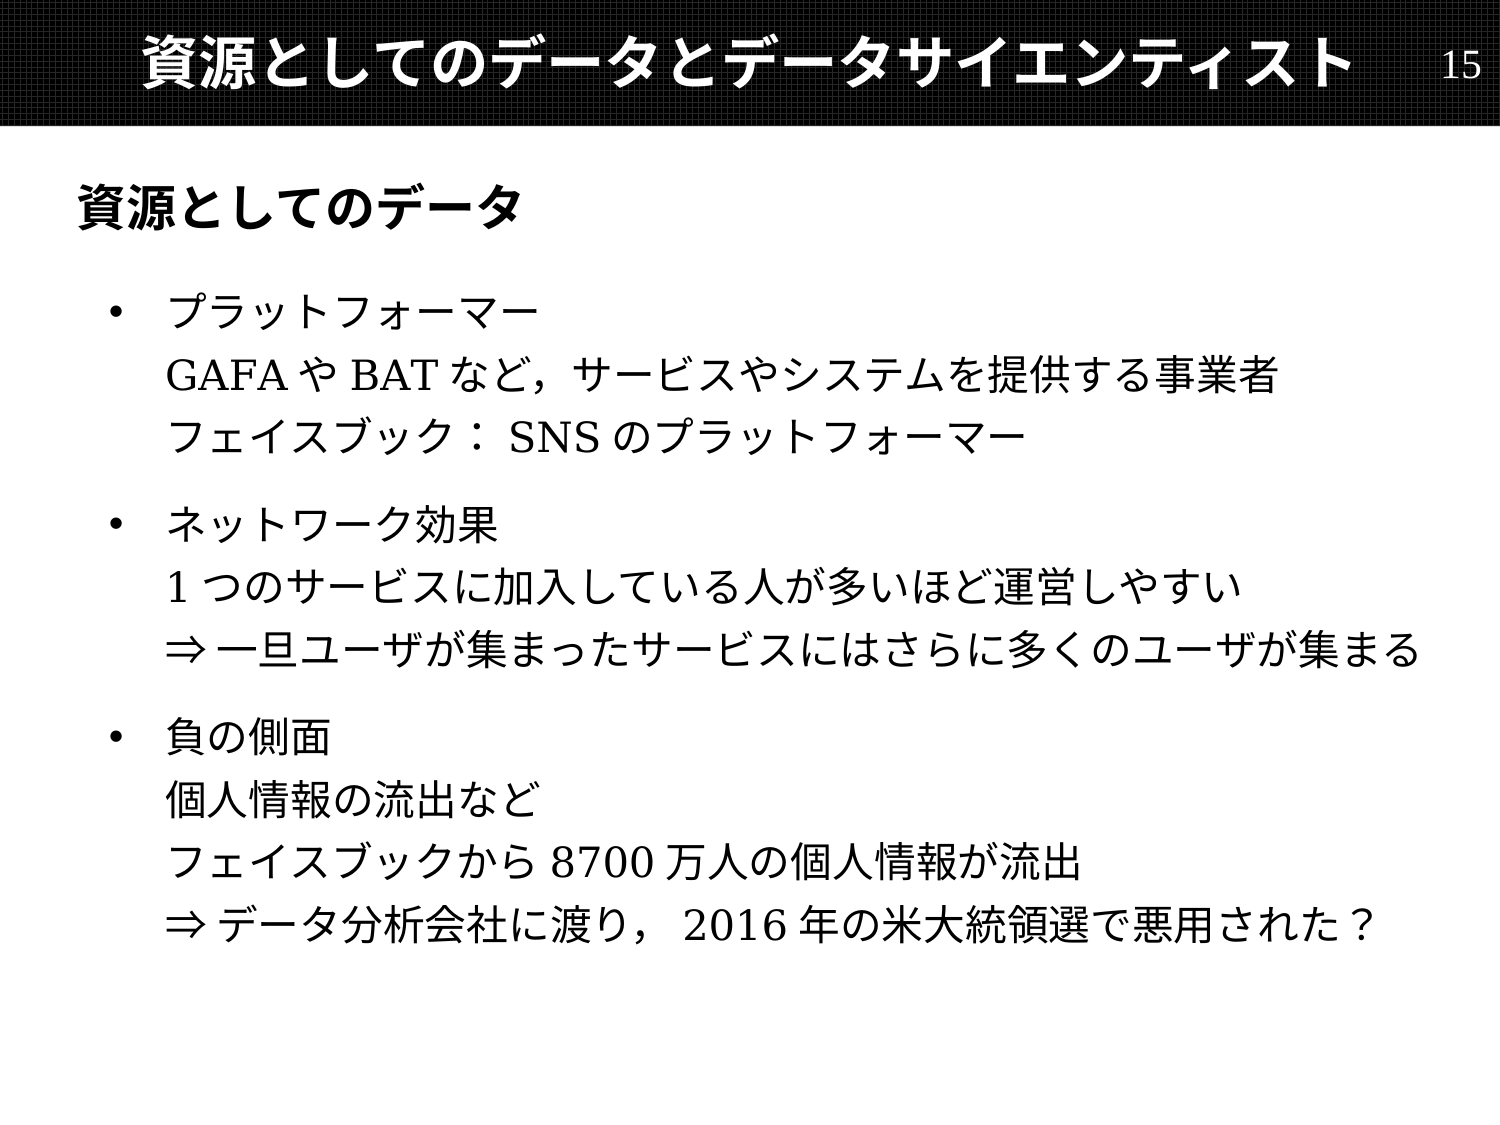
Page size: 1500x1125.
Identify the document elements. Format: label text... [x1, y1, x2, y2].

text_box 資源としてのデータ [62, 166, 541, 244]
title 資源としてのデータとデータサイエンティスト [0, 0, 1500, 127]
text_box プラットフォーマー GAFAやBATなど，サービスやシステムを提供する事業者 フェイスブック：SNSのプラットフォーマー ネットワーク効果 1つのサービスに加入している人が多いほど運営しやすい ⇒ 一旦ユーザが集まったサービスにはさらに多くのユーザが集まる 負の側面 個人情報の流出など フェイスブックから8700万人の個人情報が流出 ⇒ データ分析会社に渡り，2016年の米大統領選で悪用された？ [94, 266, 1439, 956]
slide_number 15 [1406, 31, 1497, 92]
